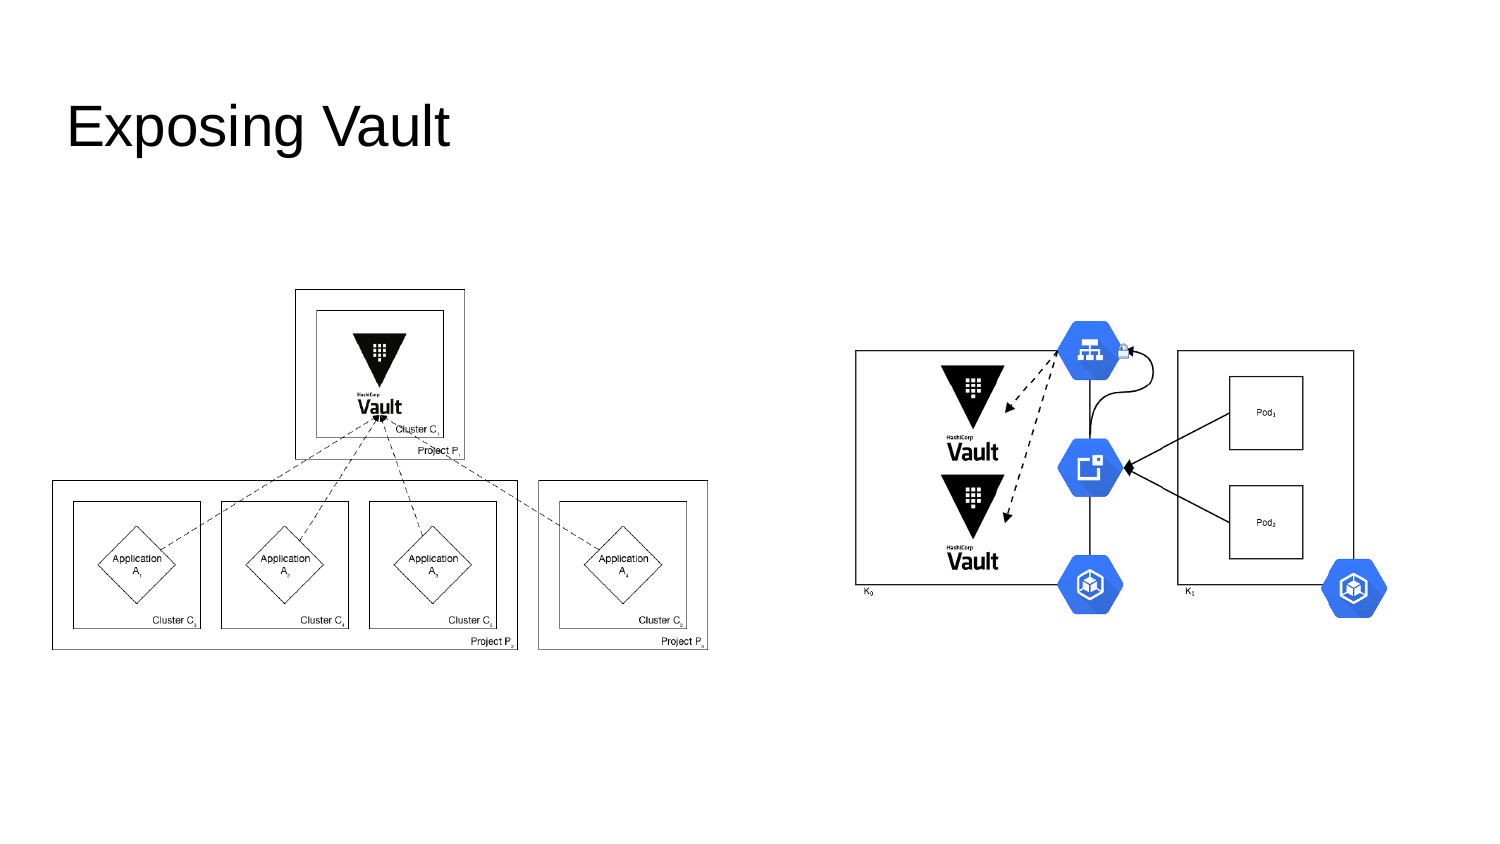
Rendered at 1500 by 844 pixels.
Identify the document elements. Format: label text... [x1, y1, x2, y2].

title Exposing Vault [51, 72, 1449, 167]
picture [831, 301, 1411, 638]
picture [50, 288, 708, 650]
